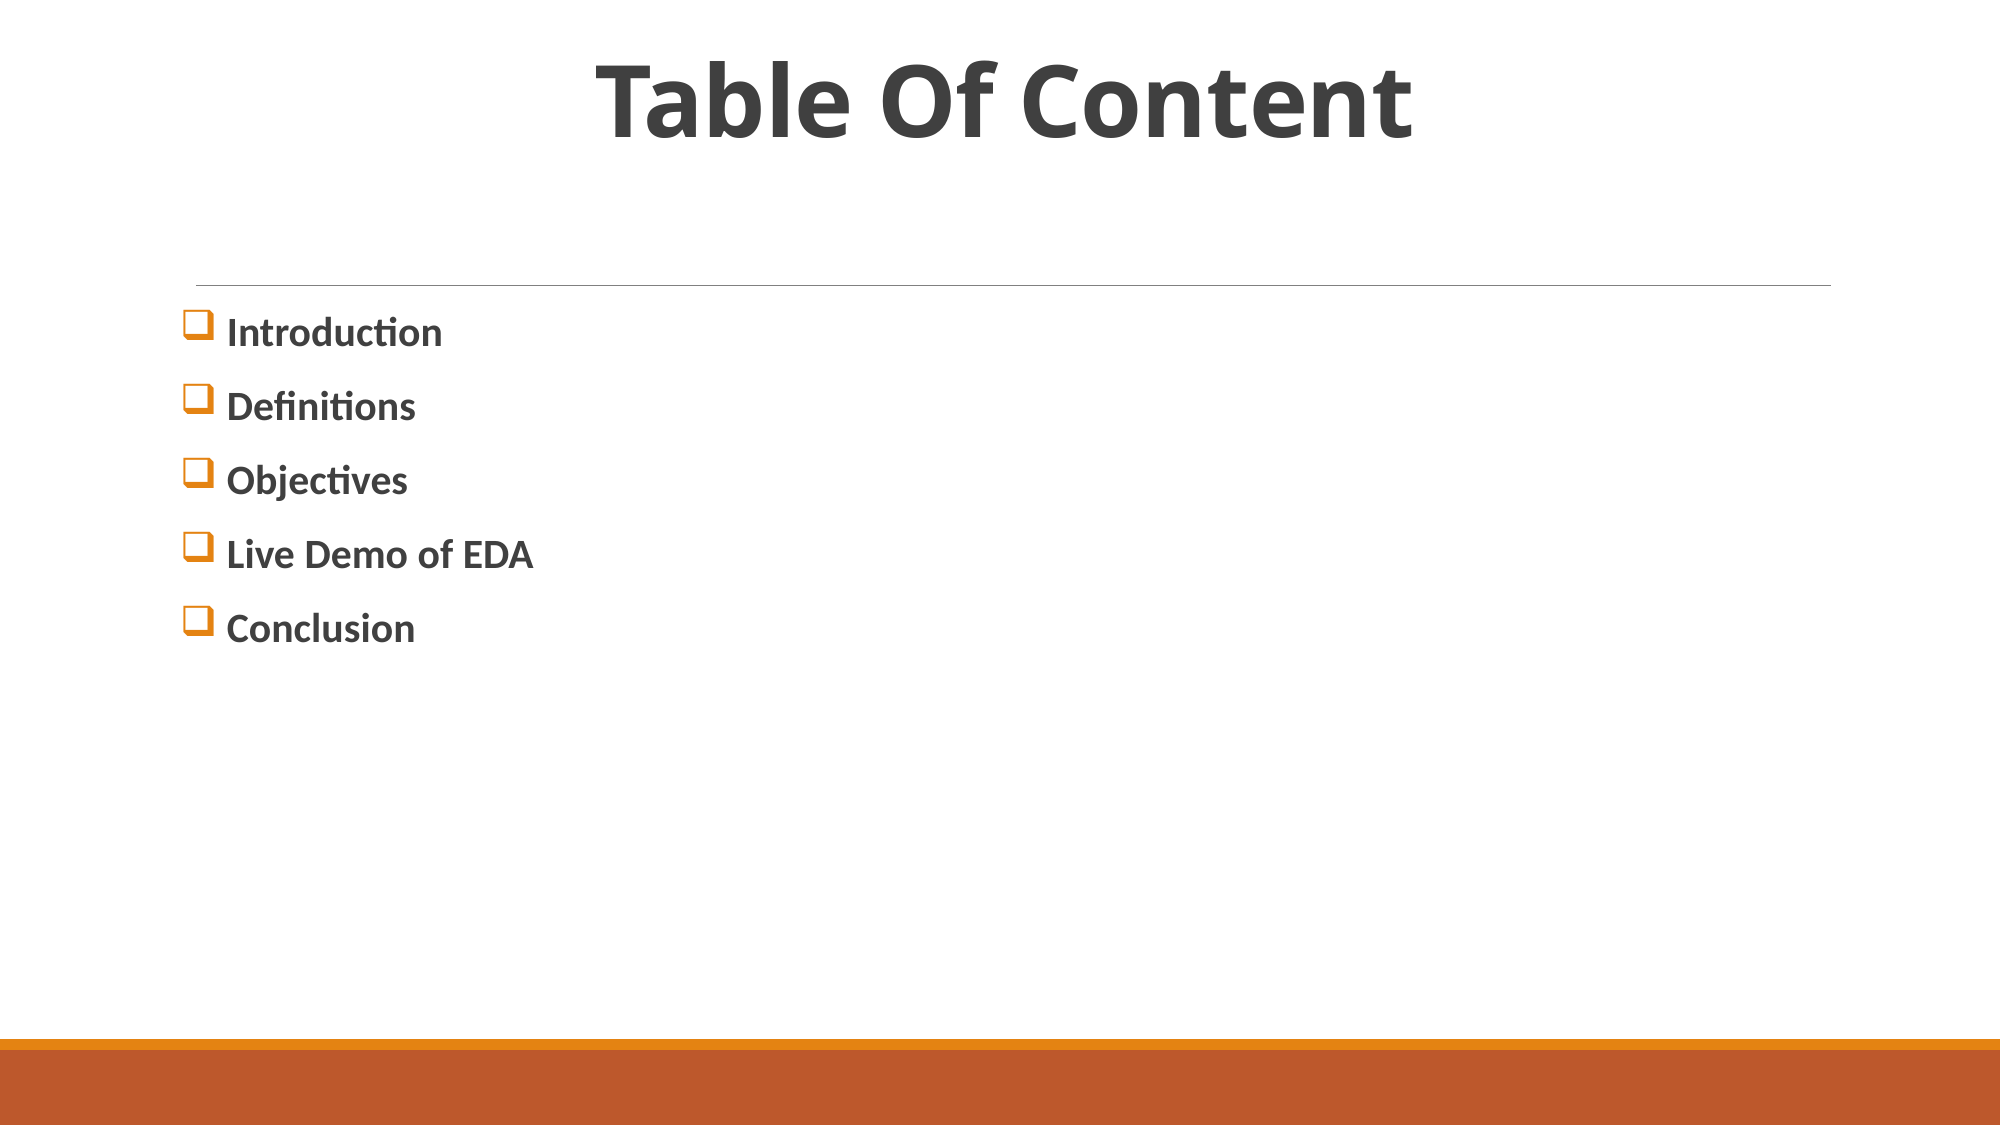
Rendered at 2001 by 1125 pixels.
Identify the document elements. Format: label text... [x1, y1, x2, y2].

title Table Of Content [180, 47, 1830, 285]
list Introduction Definitions Objectives Live Demo of EDA Conclusion [180, 302, 1830, 963]
